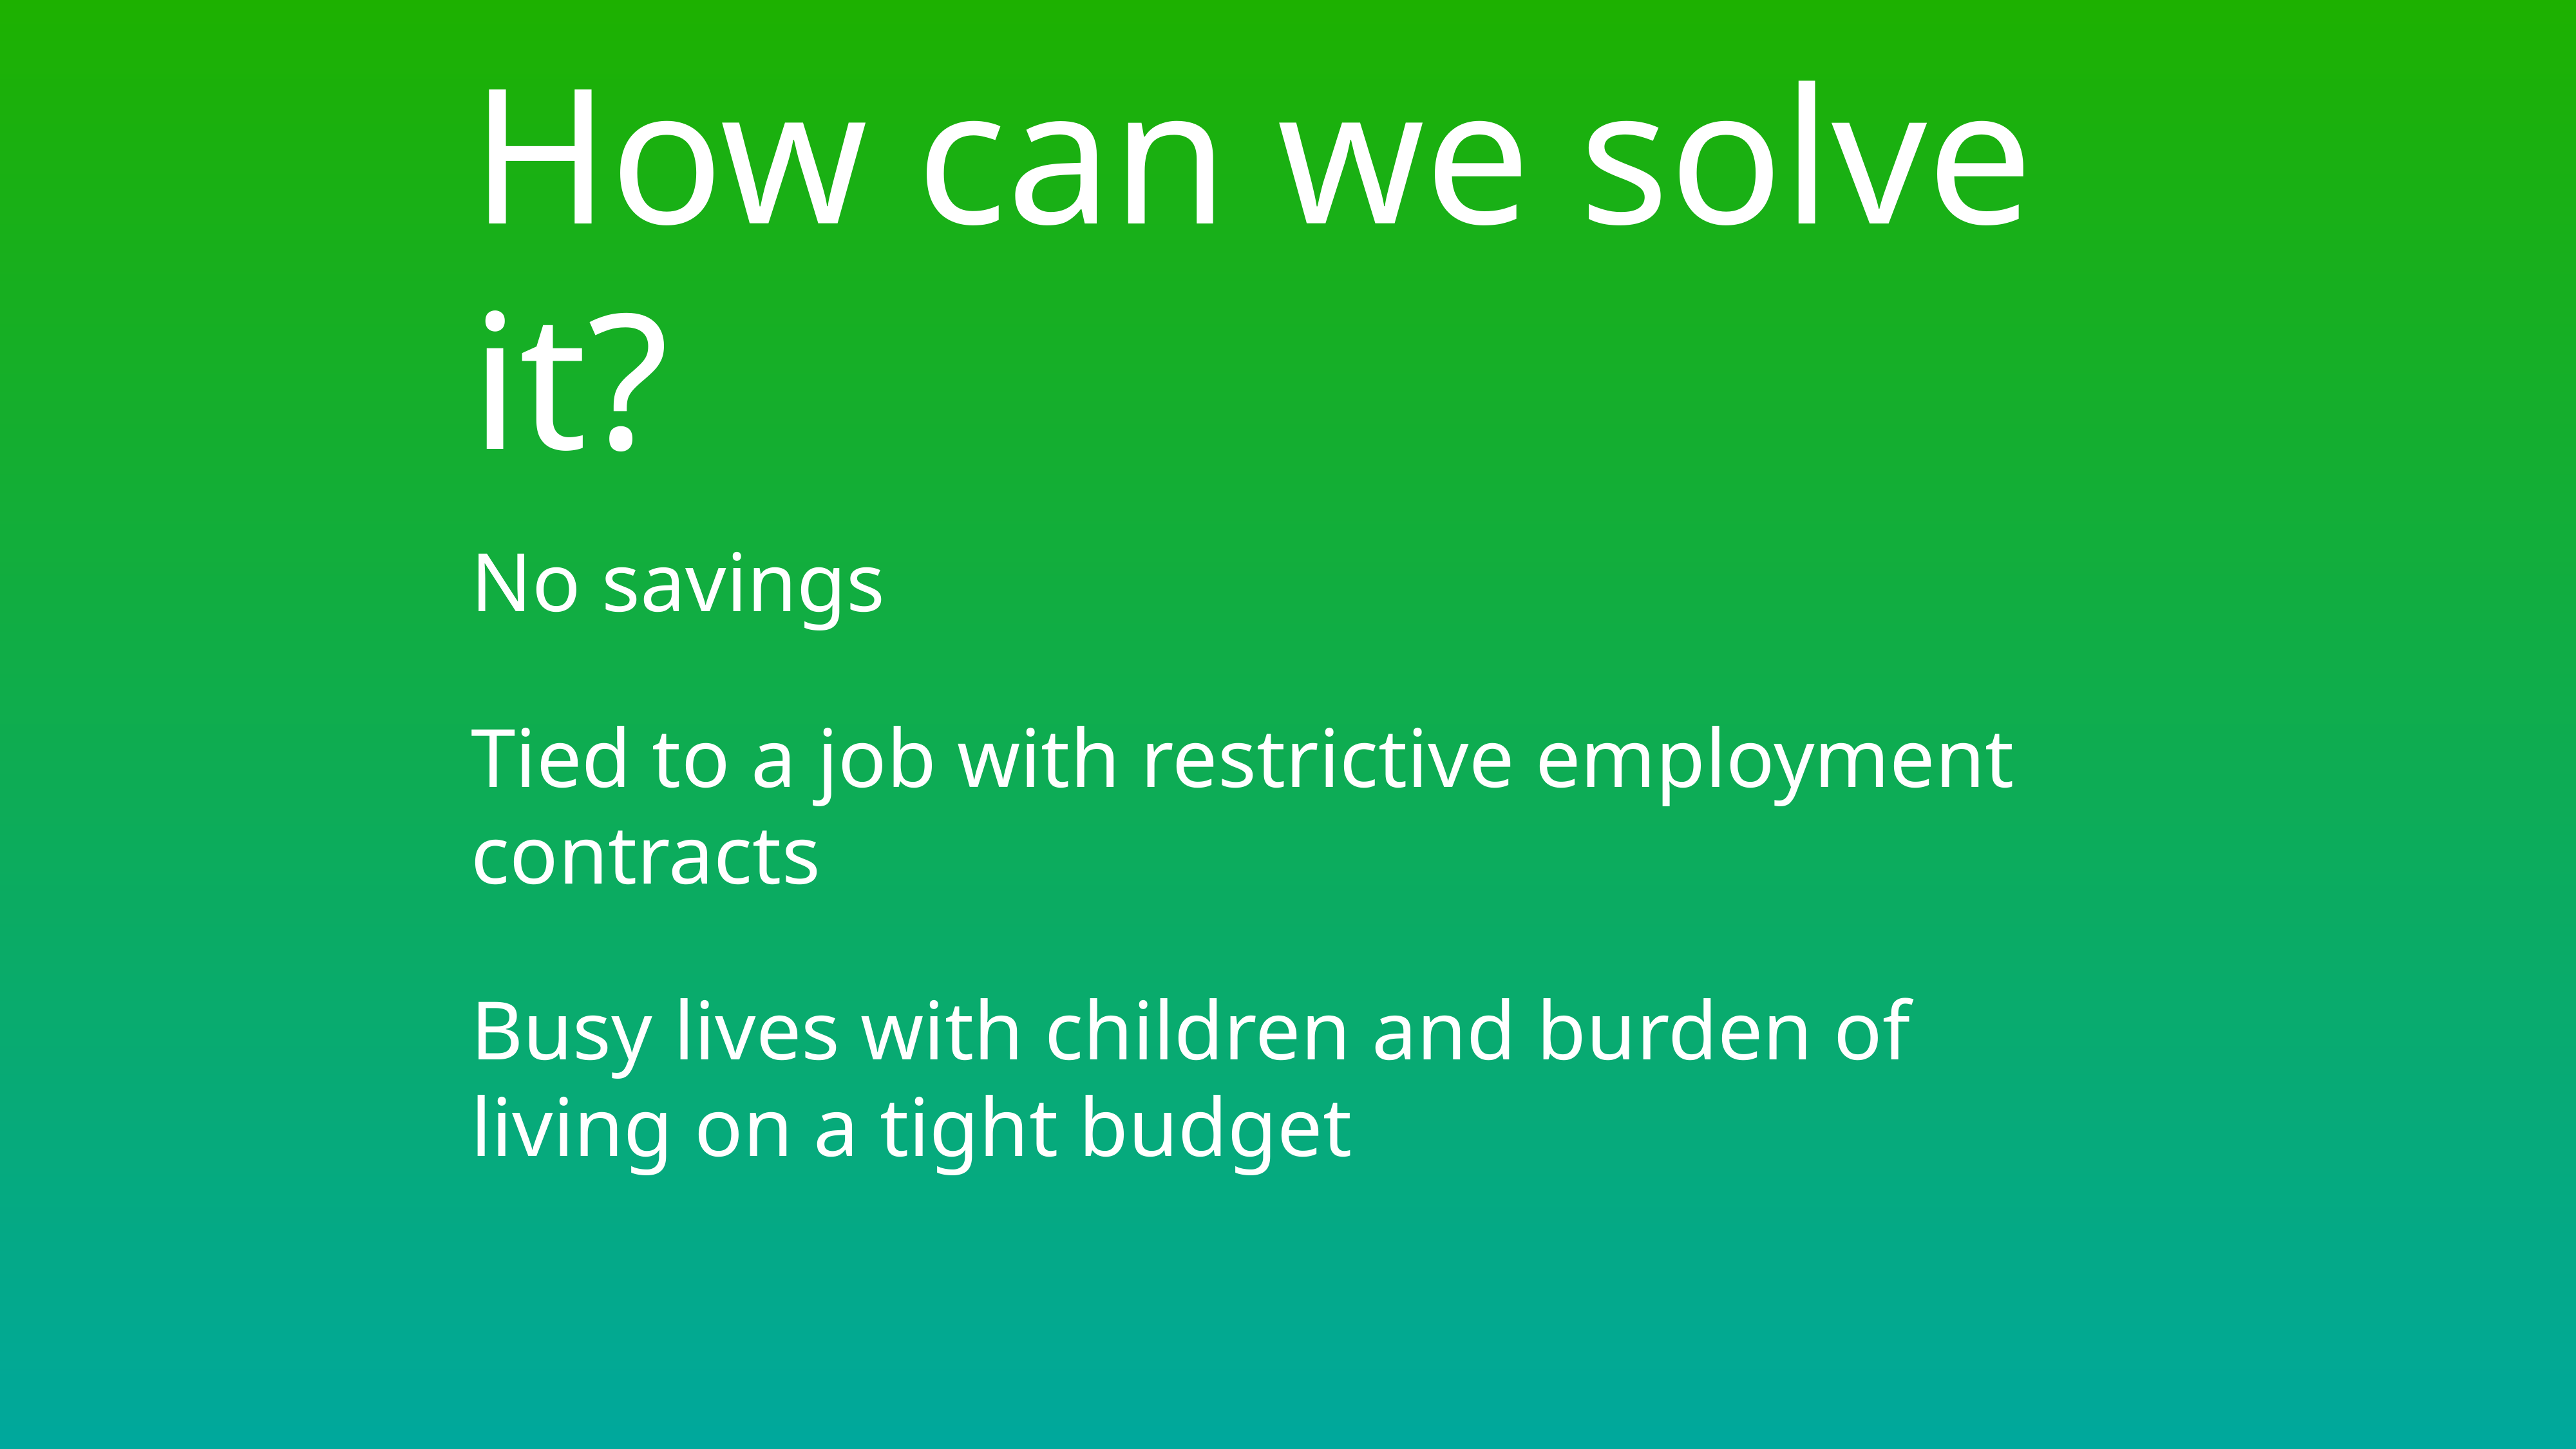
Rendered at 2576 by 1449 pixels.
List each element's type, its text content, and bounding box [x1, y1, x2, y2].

title How can we solve it? [463, 100, 2113, 384]
list No savings Tied to a job with restrictive employment contracts Busy lives with children and burden of living on a tight budget [463, 384, 2113, 1320]
